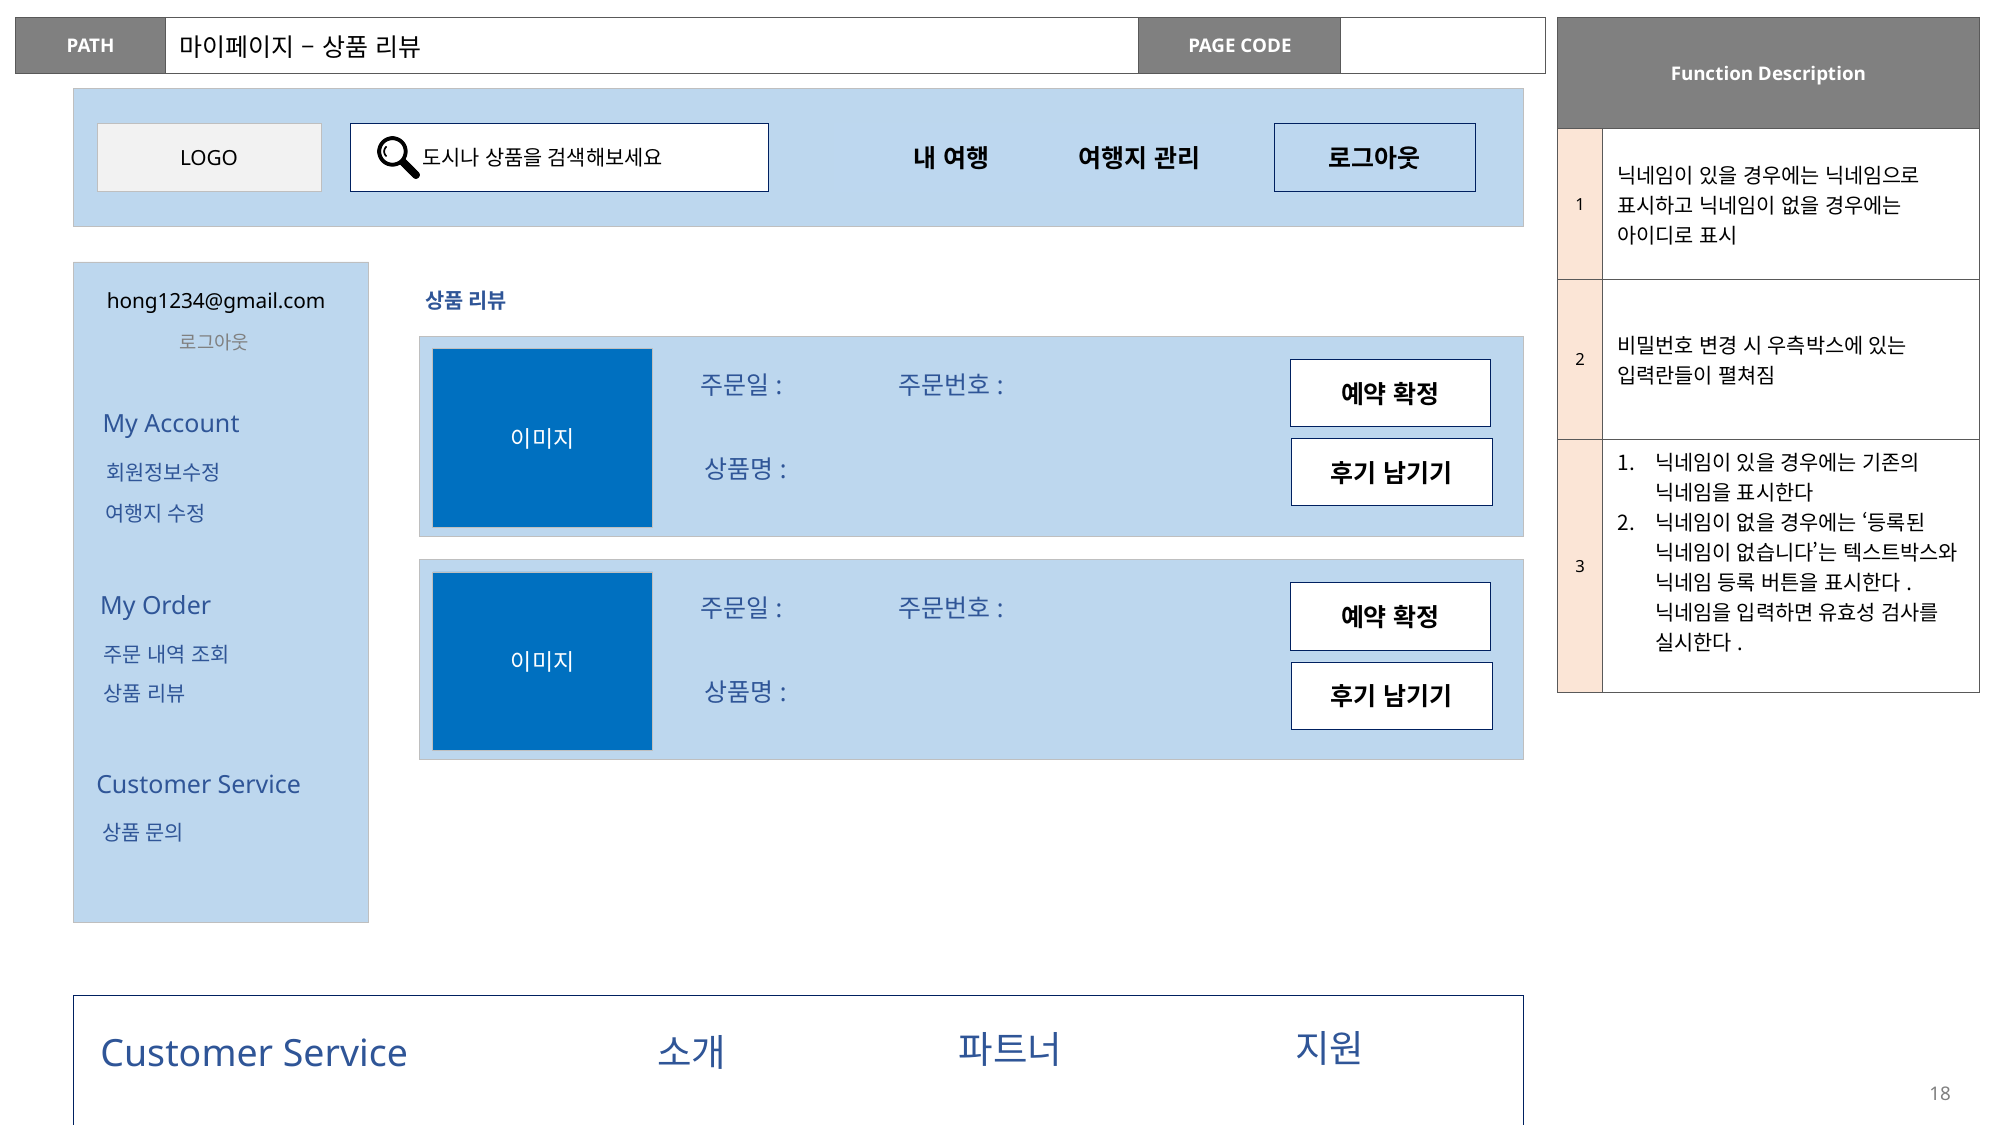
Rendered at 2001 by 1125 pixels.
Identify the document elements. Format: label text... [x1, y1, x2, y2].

text_box 주문일: 주문번호: [685, 362, 1254, 408]
text_box 이미지 [432, 571, 654, 752]
table_cell 1 [1558, 129, 1602, 279]
text_box 후기 남기기 [1290, 661, 1493, 730]
text_box 예약 확정 [1289, 582, 1492, 651]
text_box 예약 확정 [1289, 359, 1492, 428]
table_cell 비밀번호 변경 시 우측박스에 있는 입력란들이 펼쳐짐 [1603, 280, 1979, 439]
text_box 이미지 [432, 348, 654, 529]
table_header PATH [16, 18, 165, 73]
text_box [72, 261, 370, 923]
text_box 상품명: [690, 668, 857, 714]
table_header [1341, 18, 1545, 73]
table_cell 2 [1558, 280, 1602, 439]
table_header Function Description [1558, 18, 1979, 128]
text_box 상품명: [690, 445, 857, 491]
text_box [418, 335, 1524, 538]
table_cell 3 [1558, 440, 1602, 692]
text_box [81, 761, 321, 853]
text_box hong1234@gmail.com [89, 279, 343, 320]
table_header 마이페이지 – 상품 리뷰 [166, 18, 1138, 73]
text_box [85, 582, 270, 714]
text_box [63, 995, 1524, 1125]
table_cell 닉네임이 있을 경우에는 기존의 닉네임을 표시한다 닉네임이 없을 경우에는 ‘등록된 닉네임이 없습니다’는 텍스트박스와 닉네임 등록 버튼을 표시한다. 닉네임을 입력하면 유효성 검사를 실시한다. [1603, 440, 1979, 692]
text_box 후기 남기기 [1290, 438, 1493, 507]
table_header PAGE CODE [1139, 18, 1340, 73]
text_box [418, 558, 1524, 761]
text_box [87, 400, 272, 534]
text_box 주문일: 주문번호: [685, 585, 1254, 631]
text_box 로그아웃 [164, 322, 278, 361]
text_box 상품 리뷰 [410, 280, 591, 320]
slide_number 18 [1840, 1073, 1966, 1115]
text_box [73, 88, 1524, 227]
table_cell 닉네임이 있을 경우에는 닉네임으로 표시하고 닉네임이 없을 경우에는 아이디로 표시 [1603, 129, 1979, 279]
